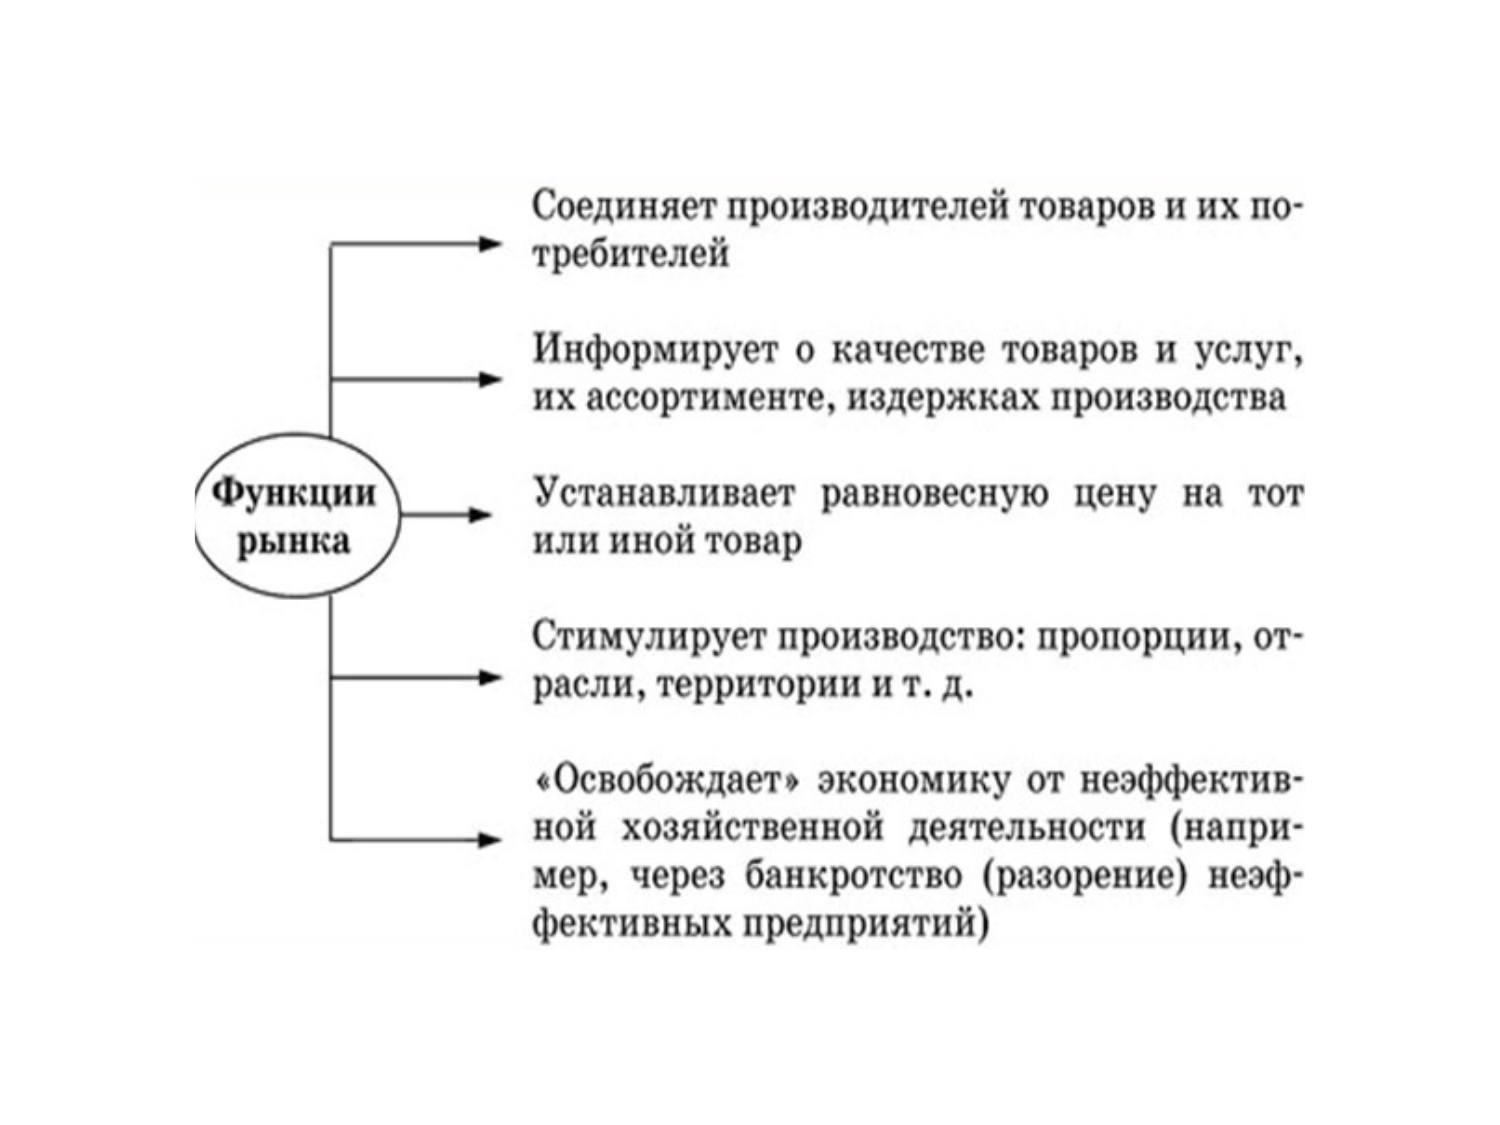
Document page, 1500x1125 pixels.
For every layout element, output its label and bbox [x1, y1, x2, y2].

picture [194, 175, 1306, 950]
